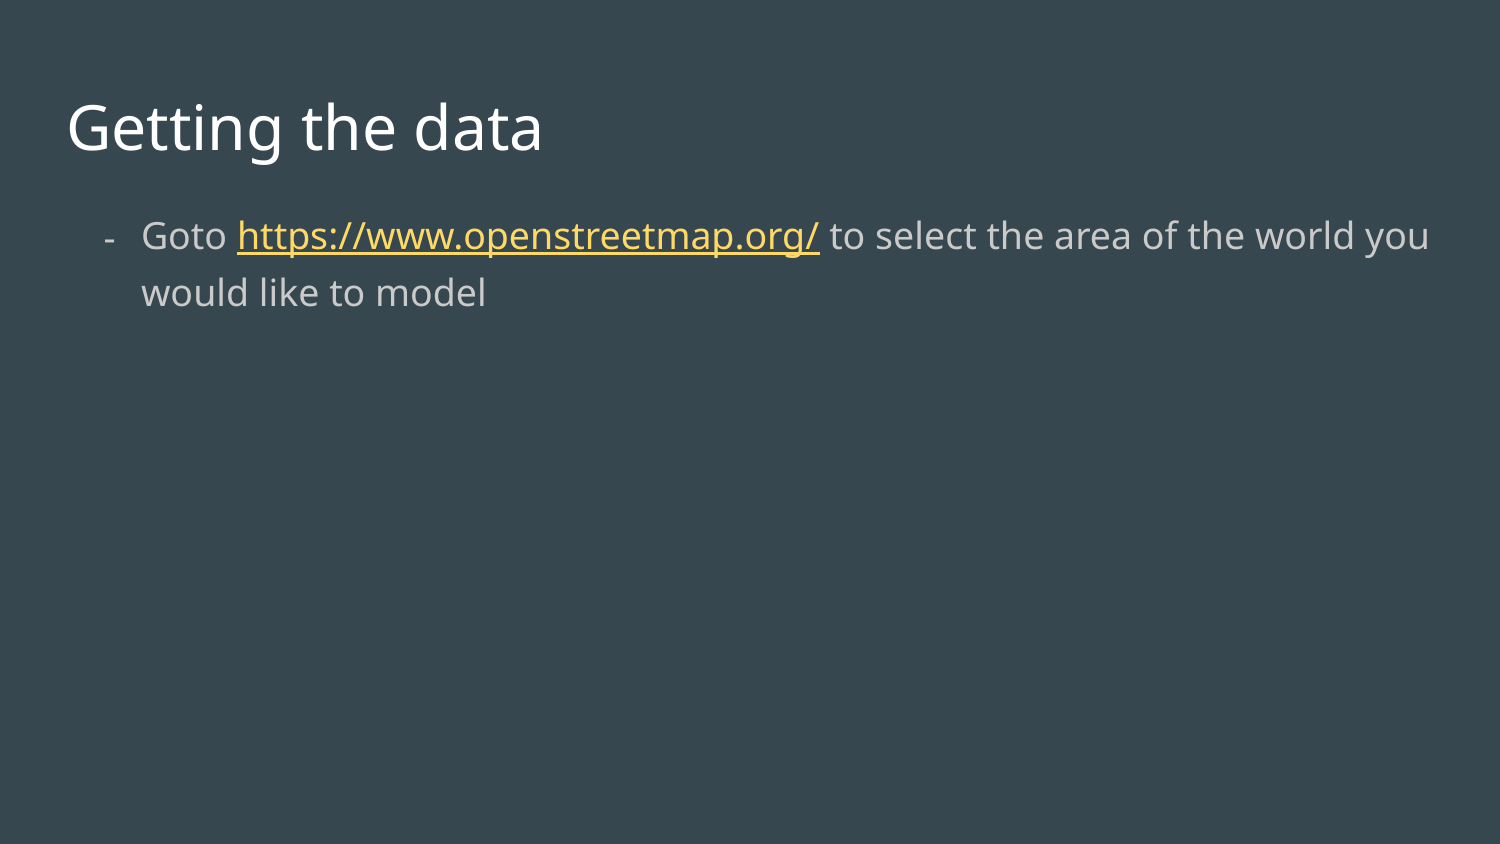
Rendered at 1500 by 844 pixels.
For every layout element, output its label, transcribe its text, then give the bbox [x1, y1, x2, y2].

list Goto https://www.openstreetmap.org/ to select the area of the world you would like to model [51, 189, 1449, 750]
title Getting the data [51, 72, 1449, 167]
